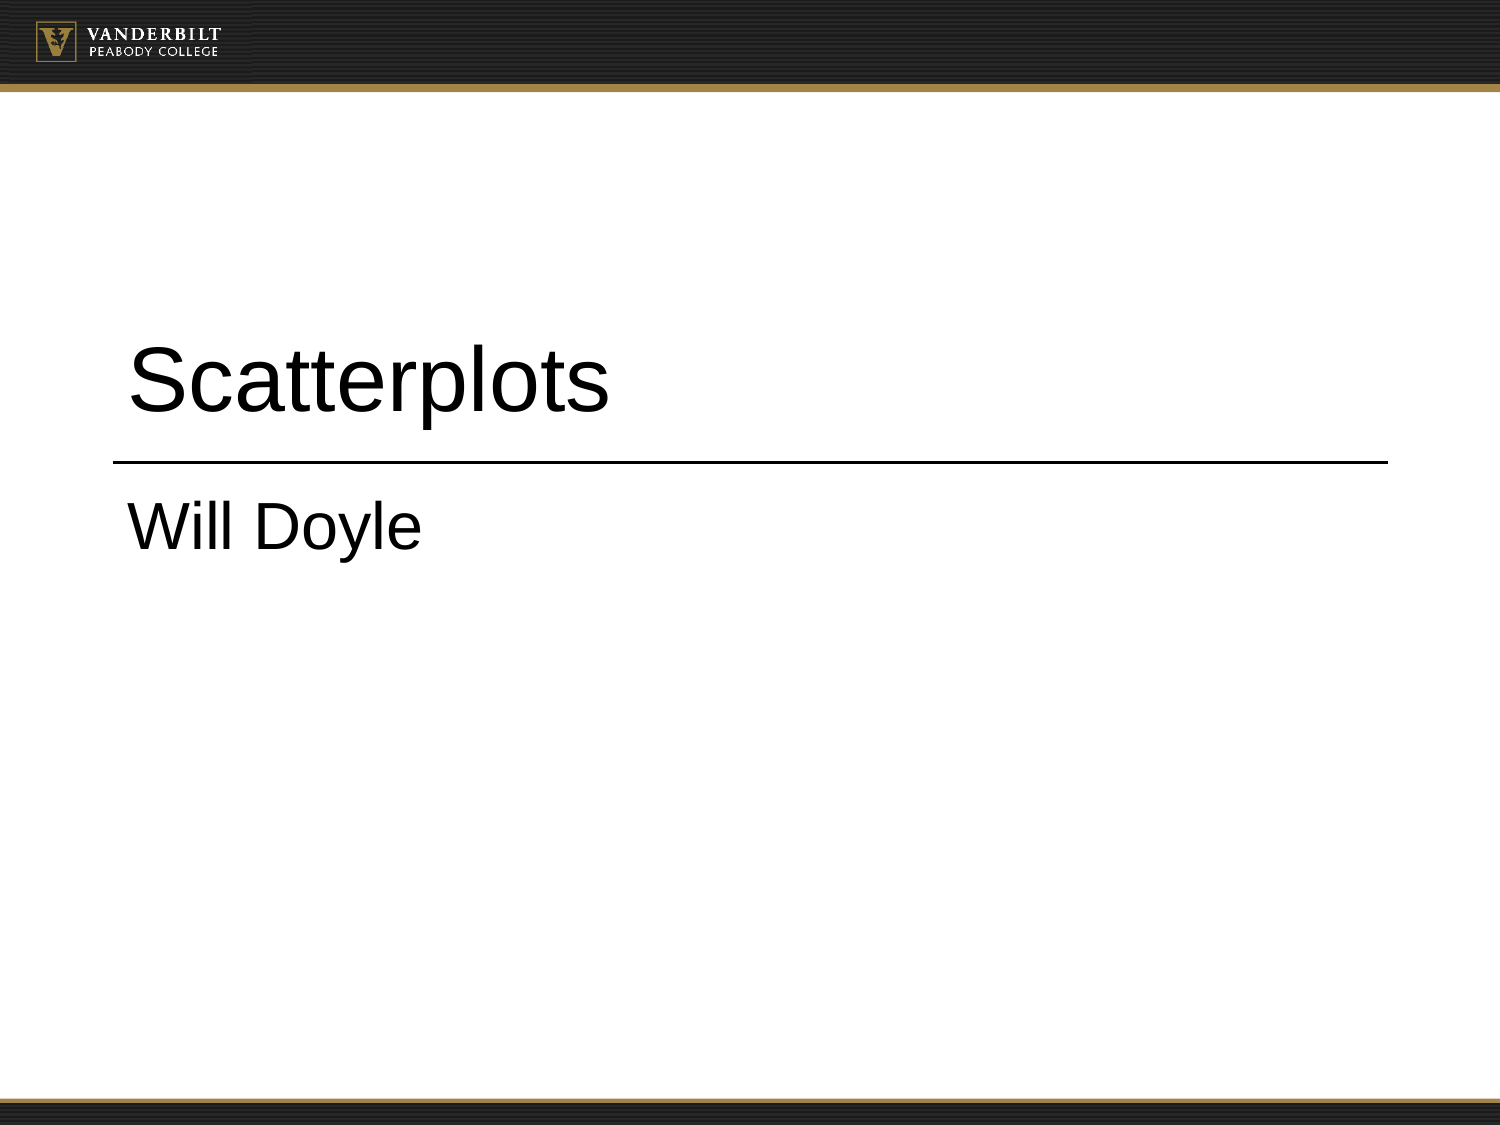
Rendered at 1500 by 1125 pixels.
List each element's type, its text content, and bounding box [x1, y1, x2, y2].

picture [0, 0, 1500, 84]
title Scatterplots [112, 308, 1388, 457]
picture [0, 1103, 1500, 1125]
subtitle Will Doyle [112, 474, 1163, 763]
